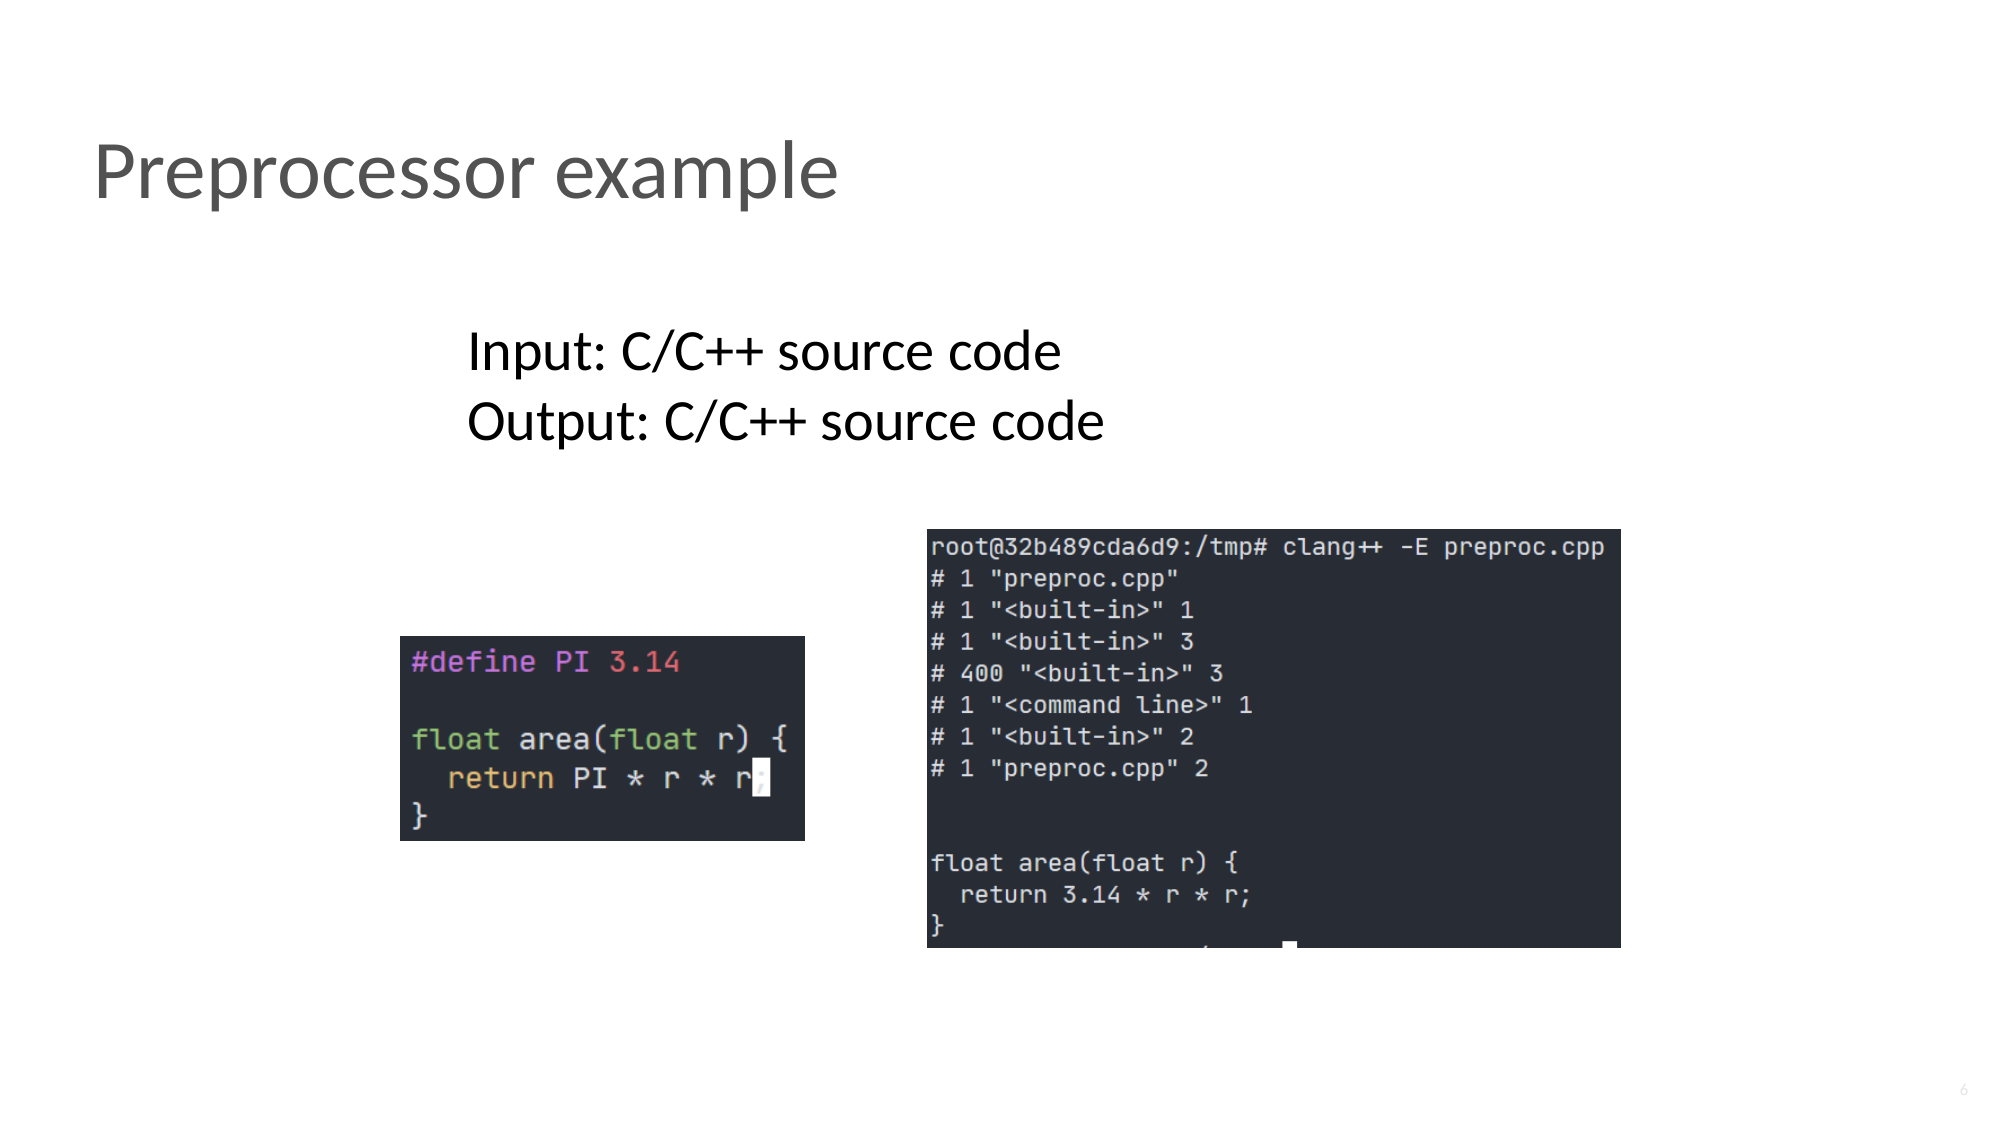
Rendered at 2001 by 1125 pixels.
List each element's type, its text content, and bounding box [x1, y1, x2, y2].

picture [926, 529, 1621, 948]
picture [400, 636, 805, 842]
title Preprocessor example [93, 93, 1900, 250]
text_box Input: C/C++ source code Output: C/C++ source code [452, 296, 1408, 467]
